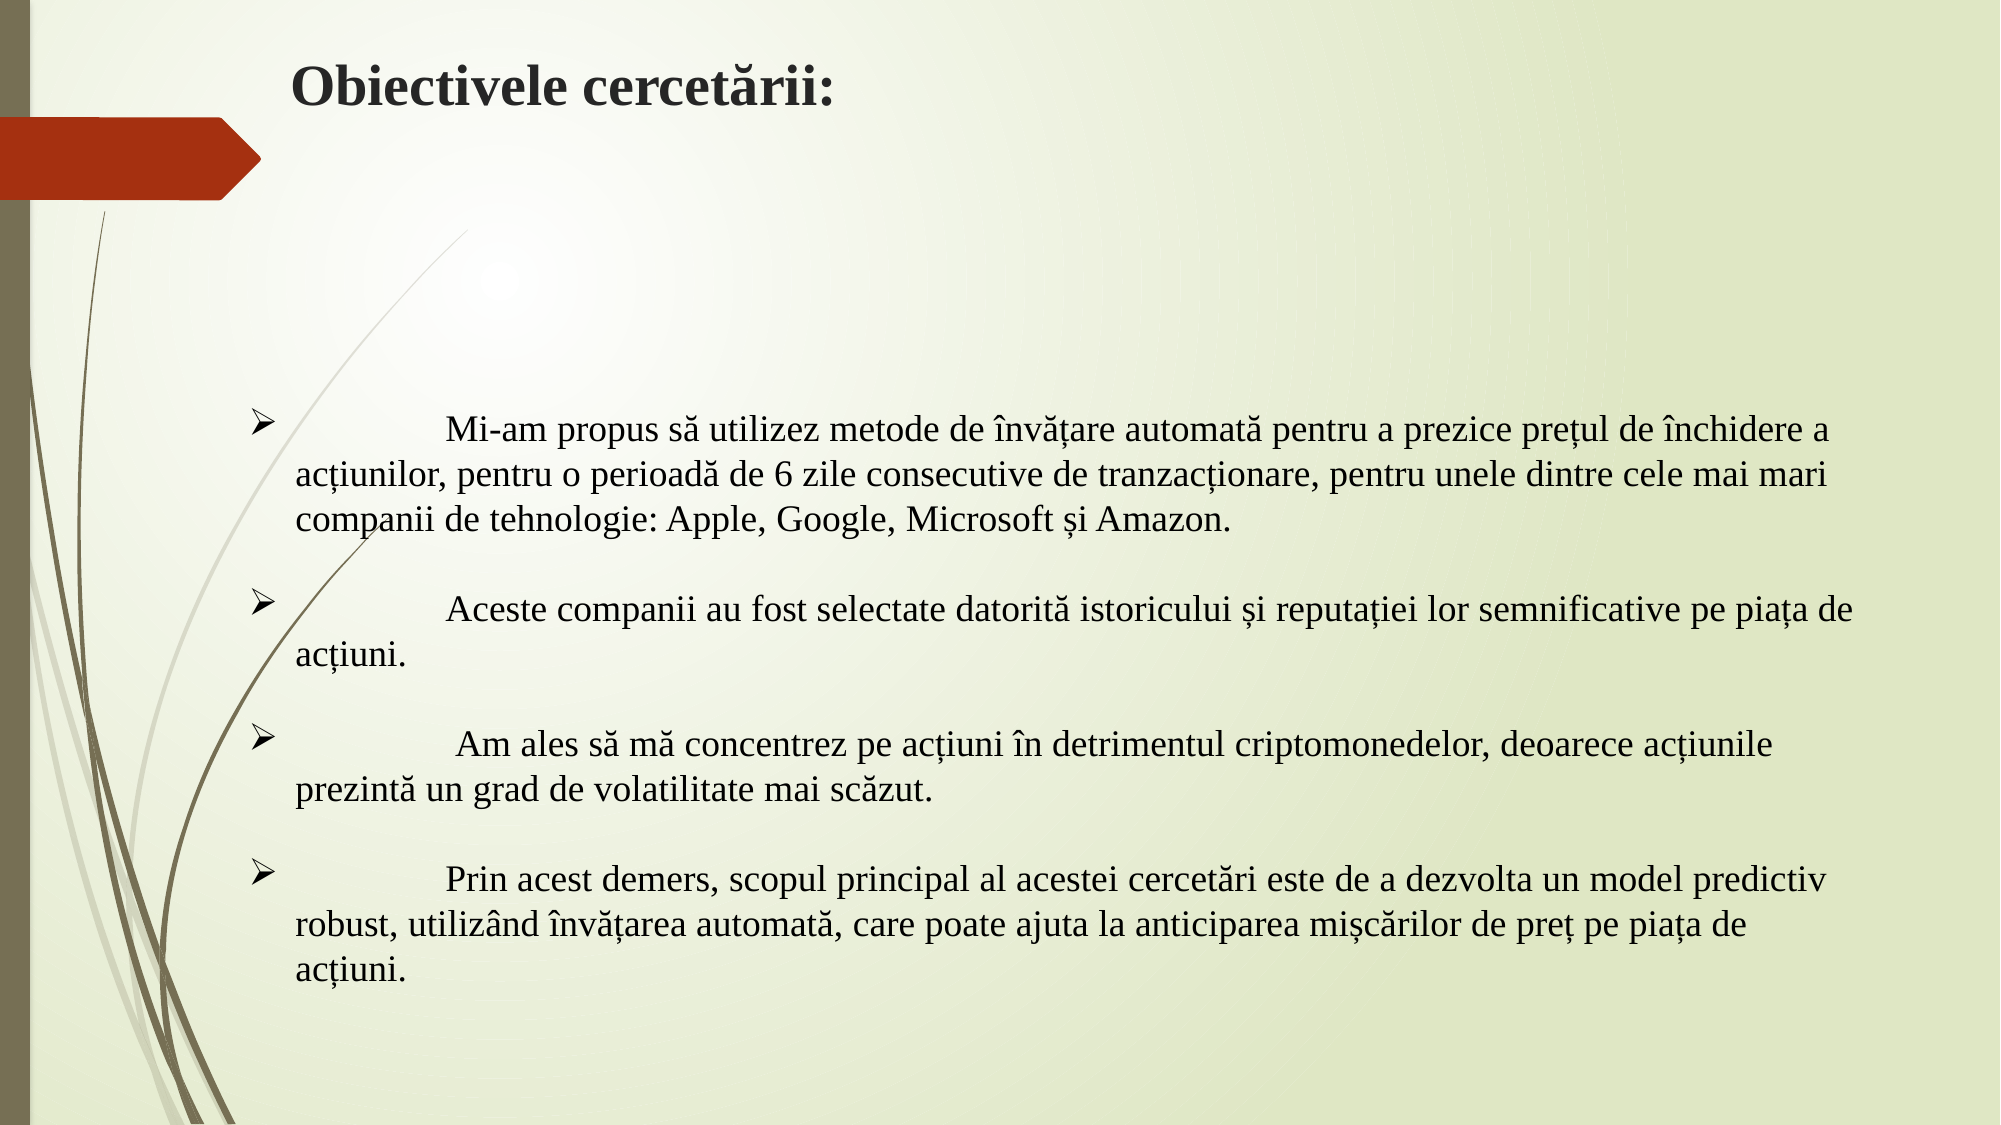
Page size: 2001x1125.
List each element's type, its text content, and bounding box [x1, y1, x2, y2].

title Obiectivele cercetării: [275, 39, 1888, 130]
text_box Mi-am propus să utilizez metode de învățare automată pentru a prezice prețul de închidere a acțiunilor, pentru o perioadă de 6 zile consecutive de tranzacționare, pentru unele dintre cele mai mari companii de tehnologie: Apple, Google, Microsoft și Amazon. Aceste companii au fost selectate datorită istoricului și reputației lor semnificative pe piața de acțiuni. Am ales să mă concentrez pe acțiuni în detrimentul criptomonedelor, deoarece acțiunile prezintă un grad de volatilitate mai scăzut. Prin acest demers, scopul principal al acestei cercetări este de a dezvolta un model predictiv robust, utilizând învățarea automată, care poate ajuta la anticiparea mișcărilor de preț pe piața de acțiuni. [233, 397, 1884, 997]
